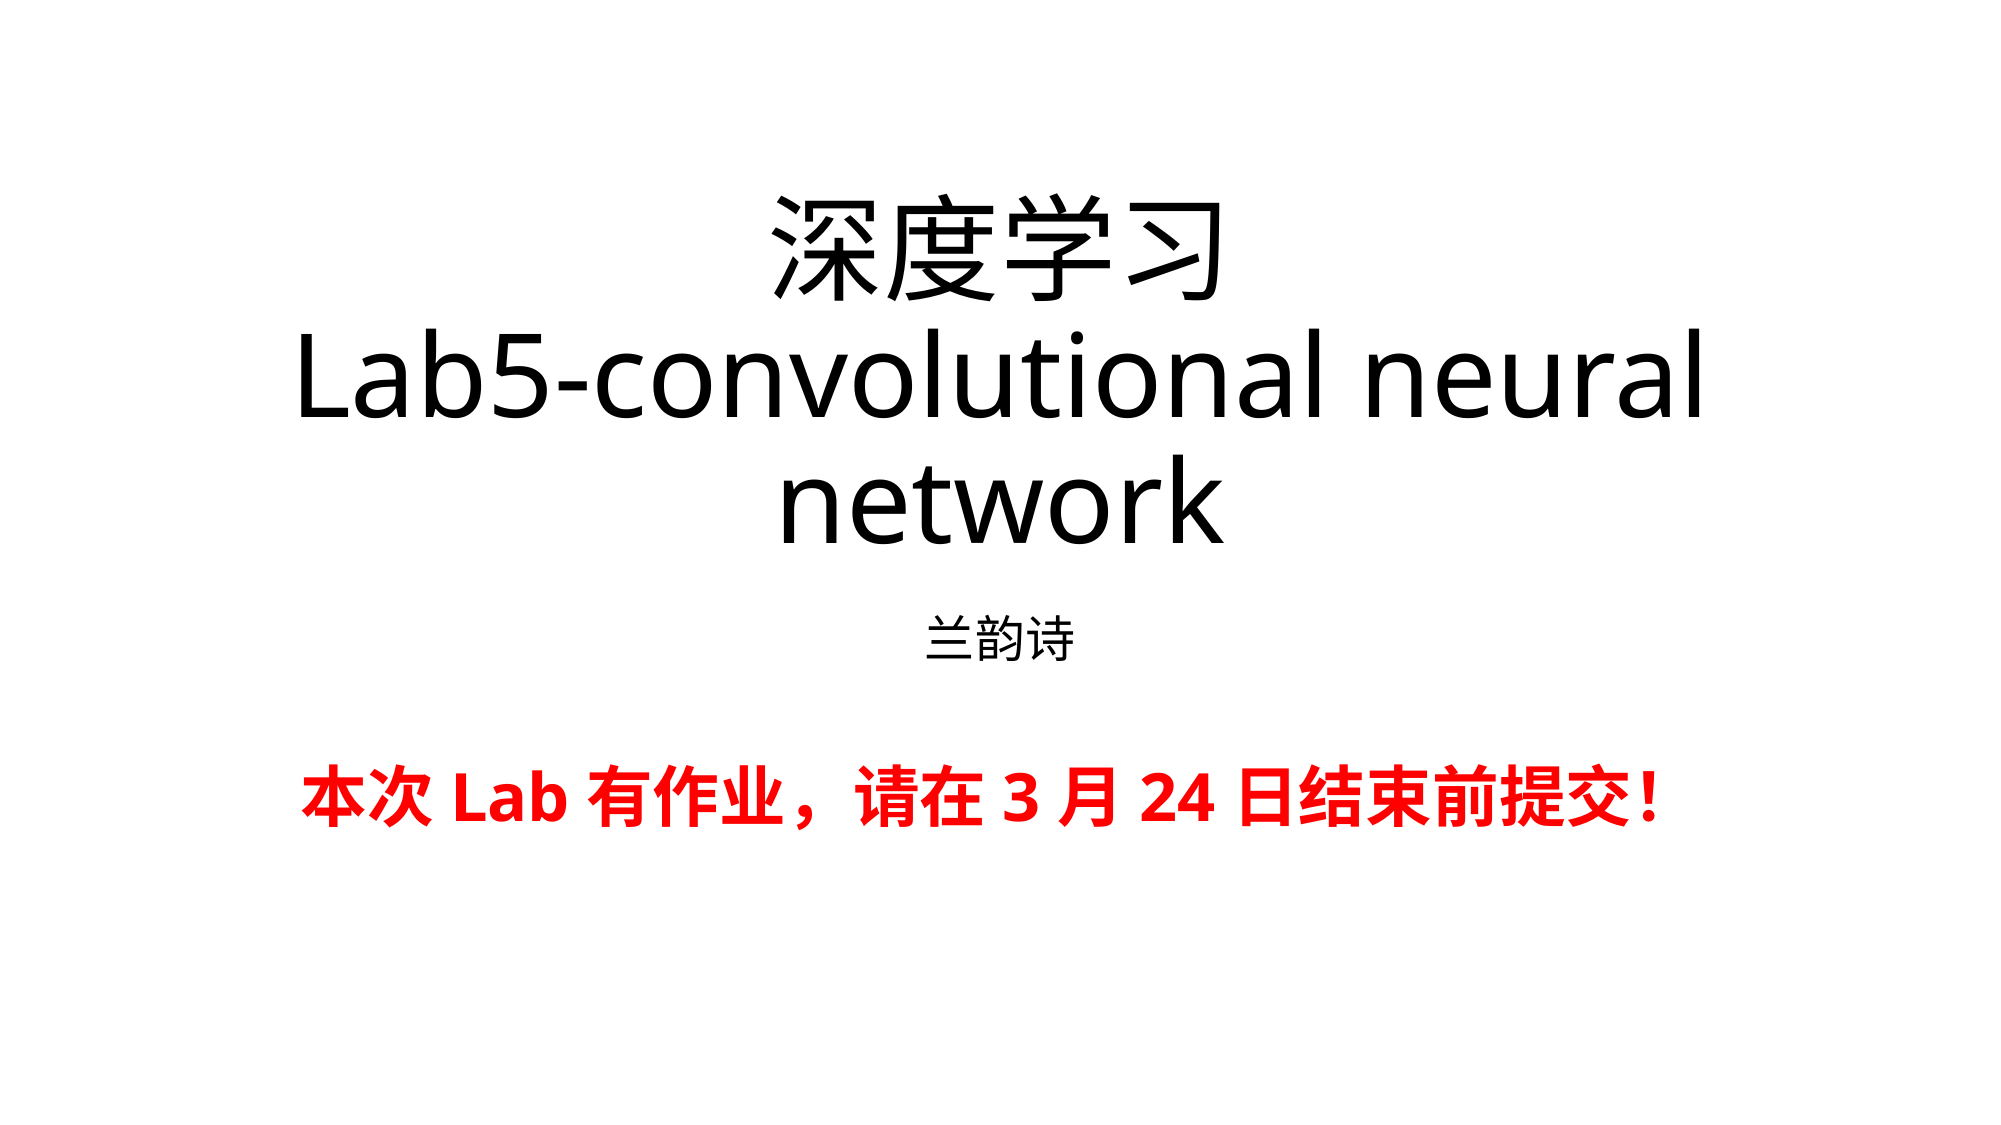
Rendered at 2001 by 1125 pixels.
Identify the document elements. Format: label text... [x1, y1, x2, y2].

title 深度学习 Lab5-convolutional neural network [249, 184, 1750, 576]
subtitle 兰韵诗 本次Lab有作业，请在3月24日结束前提交！ [249, 607, 1750, 863]
